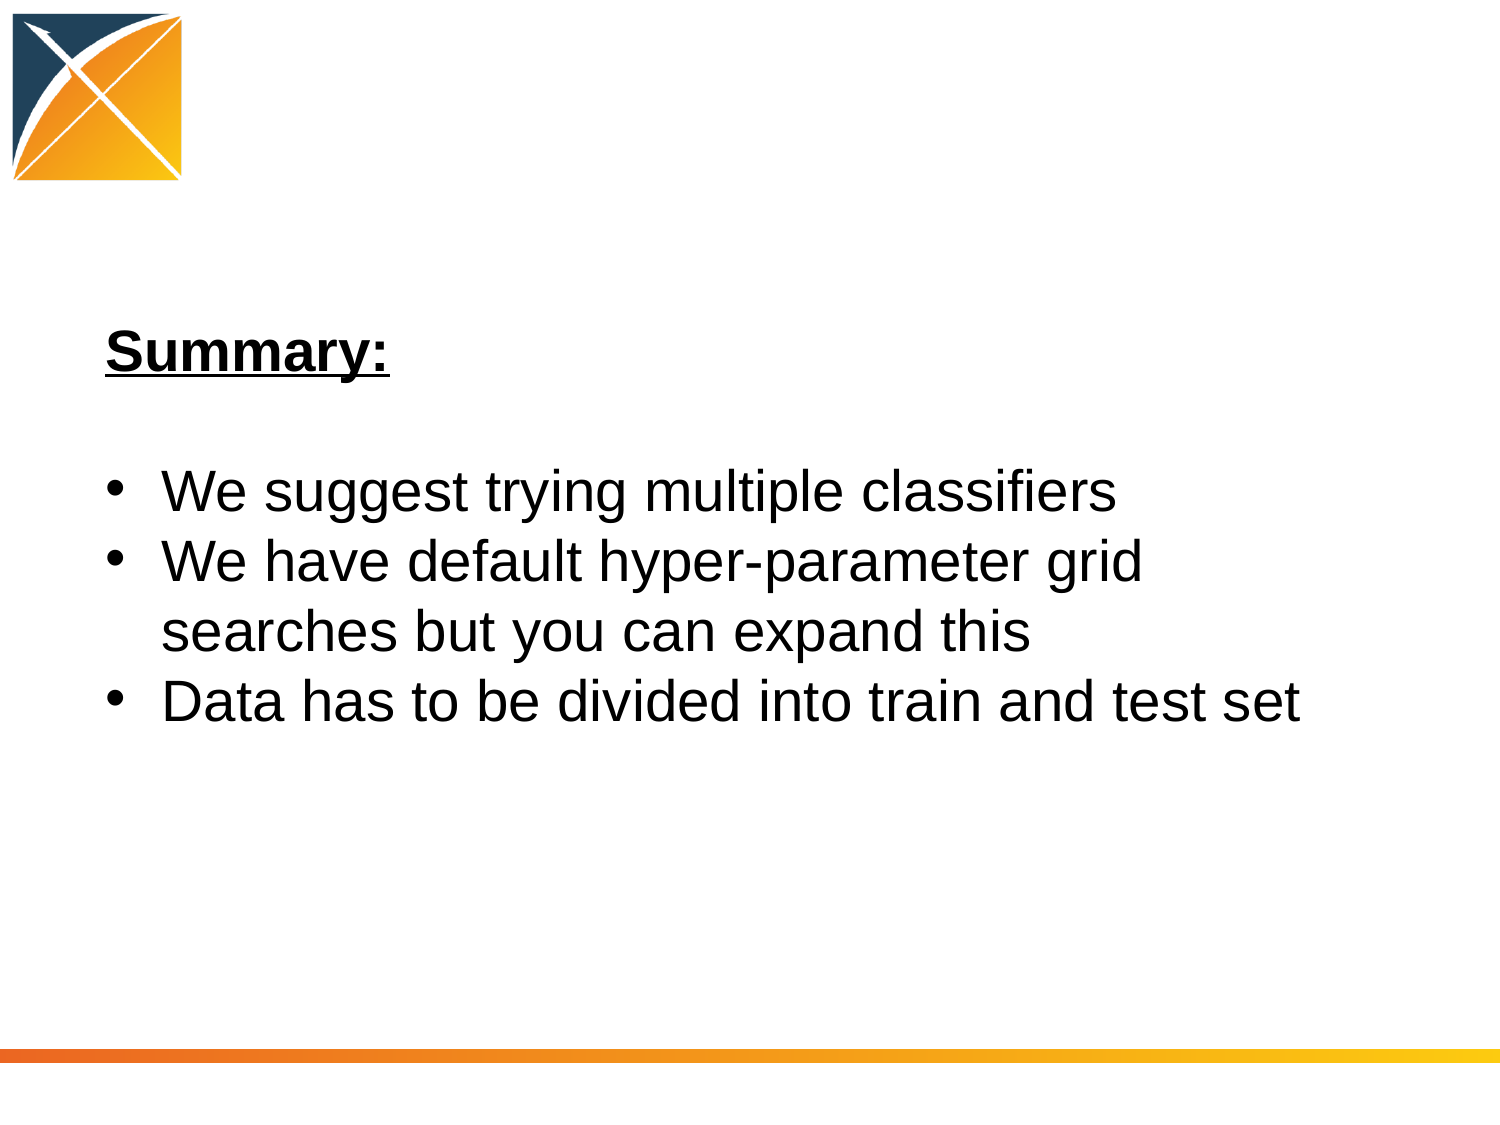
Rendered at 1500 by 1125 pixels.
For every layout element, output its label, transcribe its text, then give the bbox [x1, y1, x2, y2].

picture [0, 0, 206, 200]
text_box Summary: We suggest trying multiple classifiers We have default hyper-parameter grid searches but you can expand this Data has to be divided into train and test set [90, 305, 1413, 740]
